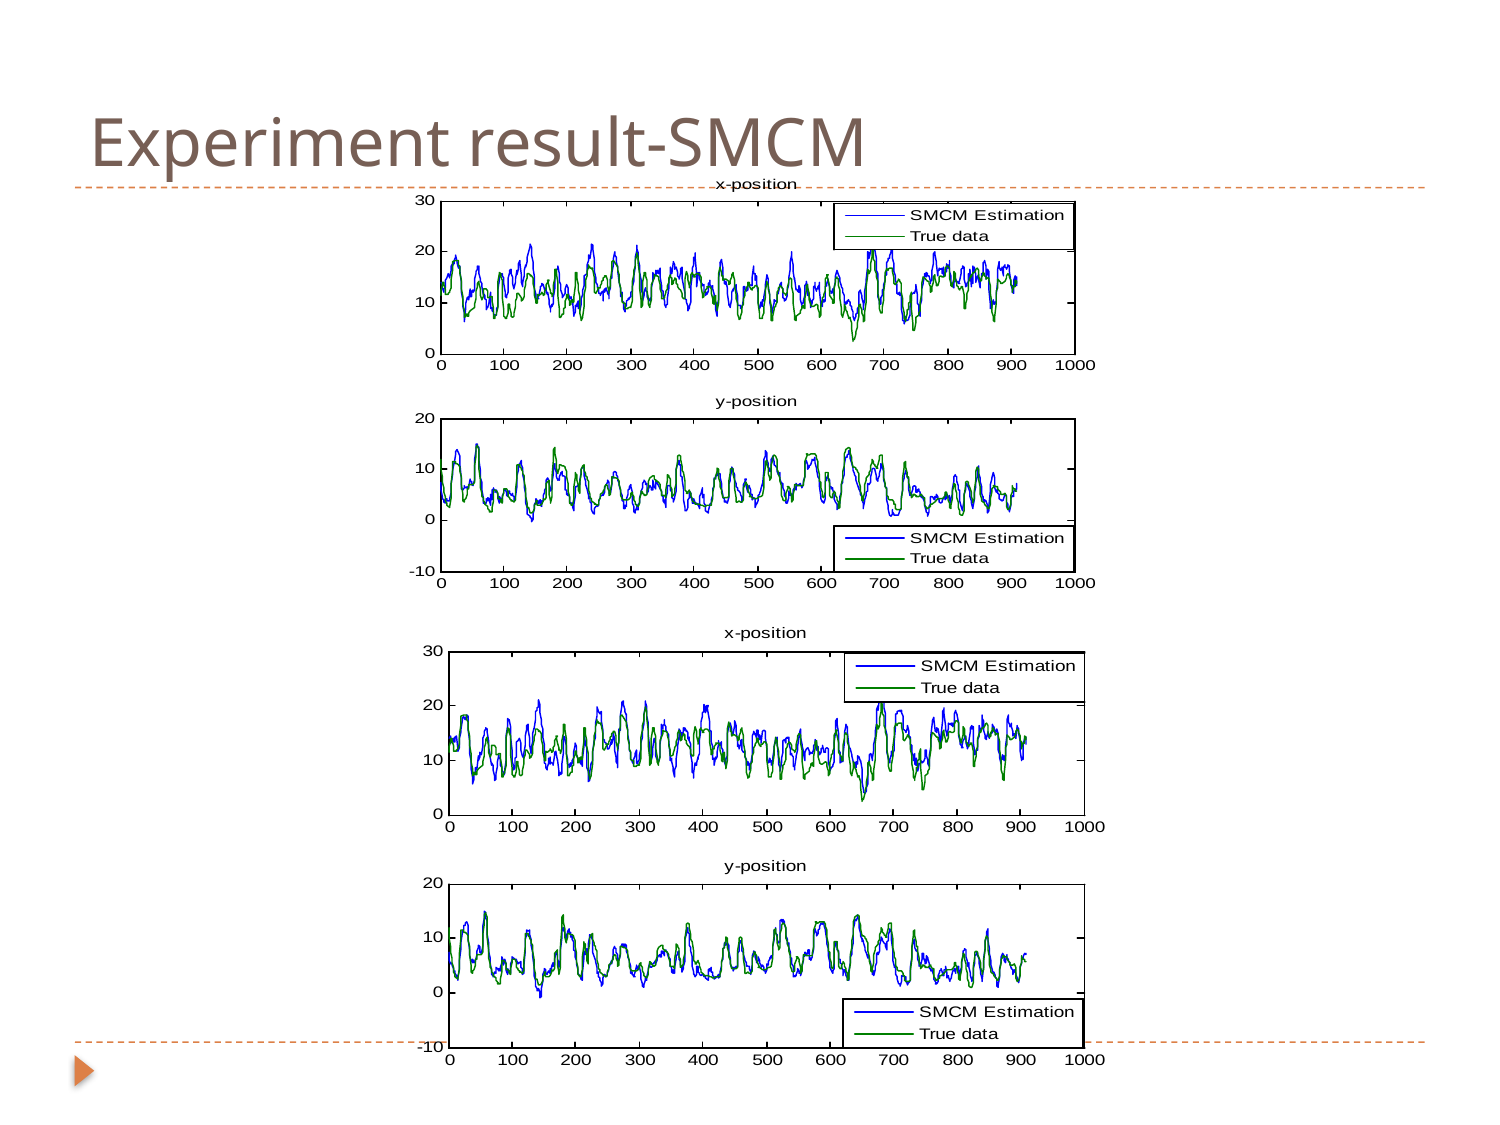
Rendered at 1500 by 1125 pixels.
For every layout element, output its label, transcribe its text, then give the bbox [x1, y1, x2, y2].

picture [412, 624, 1113, 1076]
title Experiment result-SMCM [75, 24, 1425, 188]
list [399, 174, 1101, 601]
